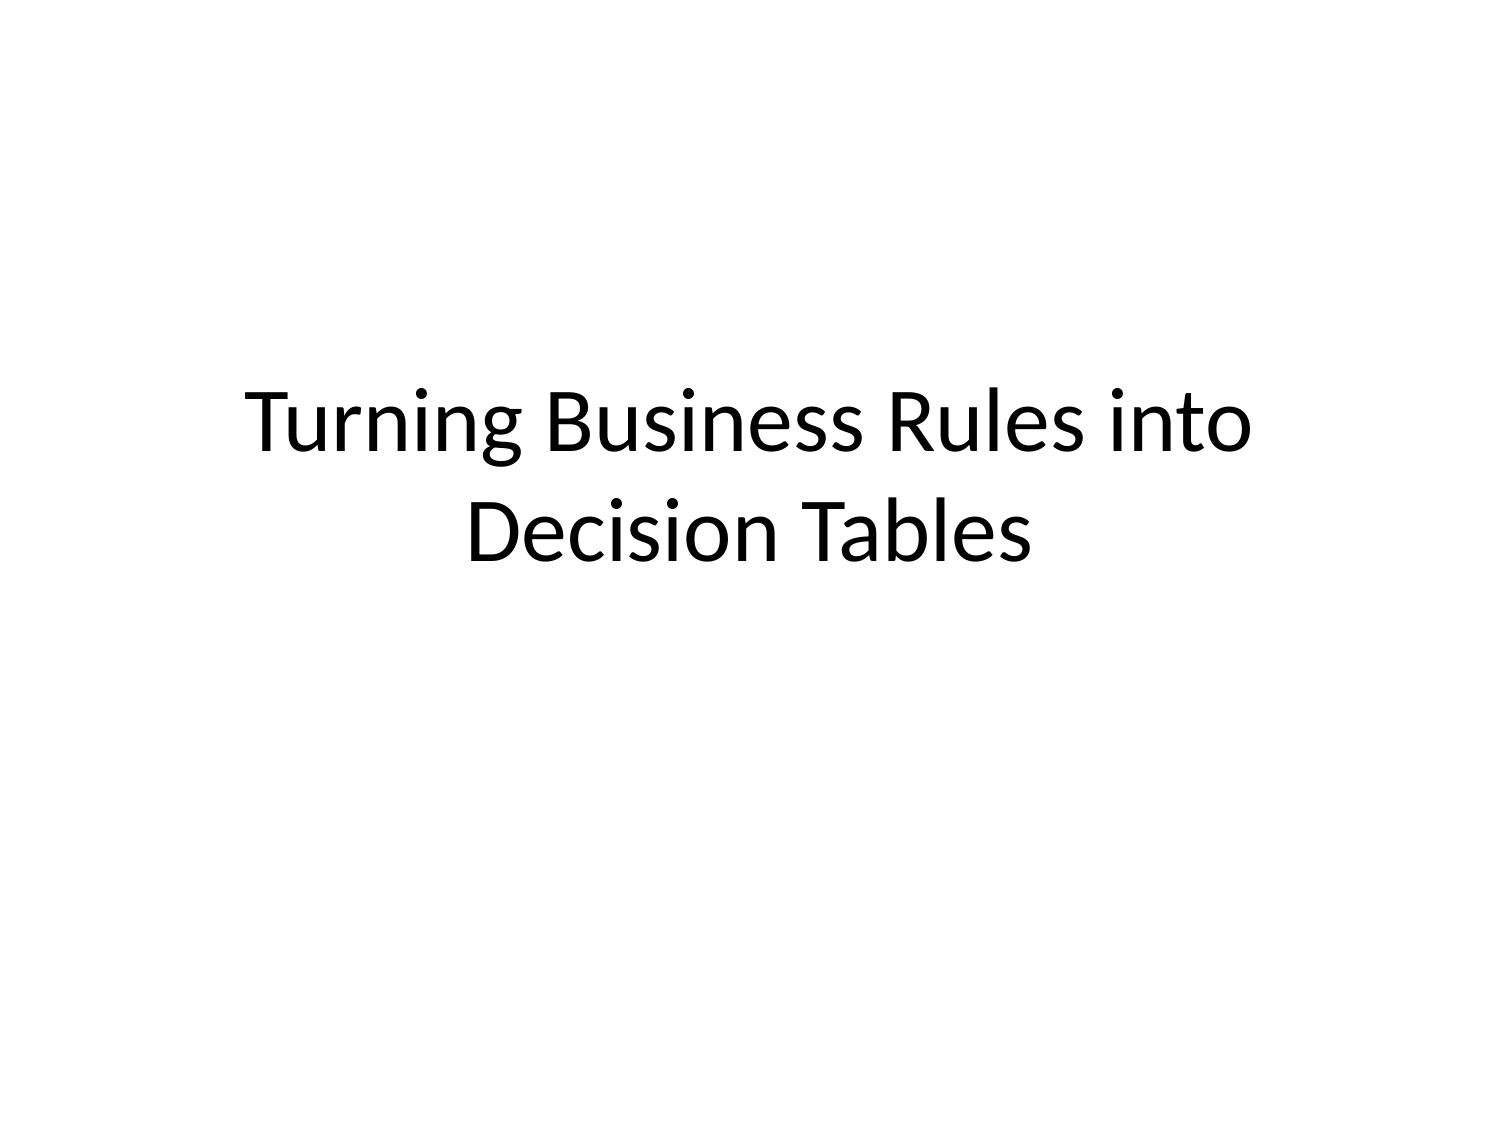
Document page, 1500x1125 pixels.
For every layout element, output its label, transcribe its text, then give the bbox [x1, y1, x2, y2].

title Turning Business Rules into Decision Tables [112, 349, 1388, 591]
